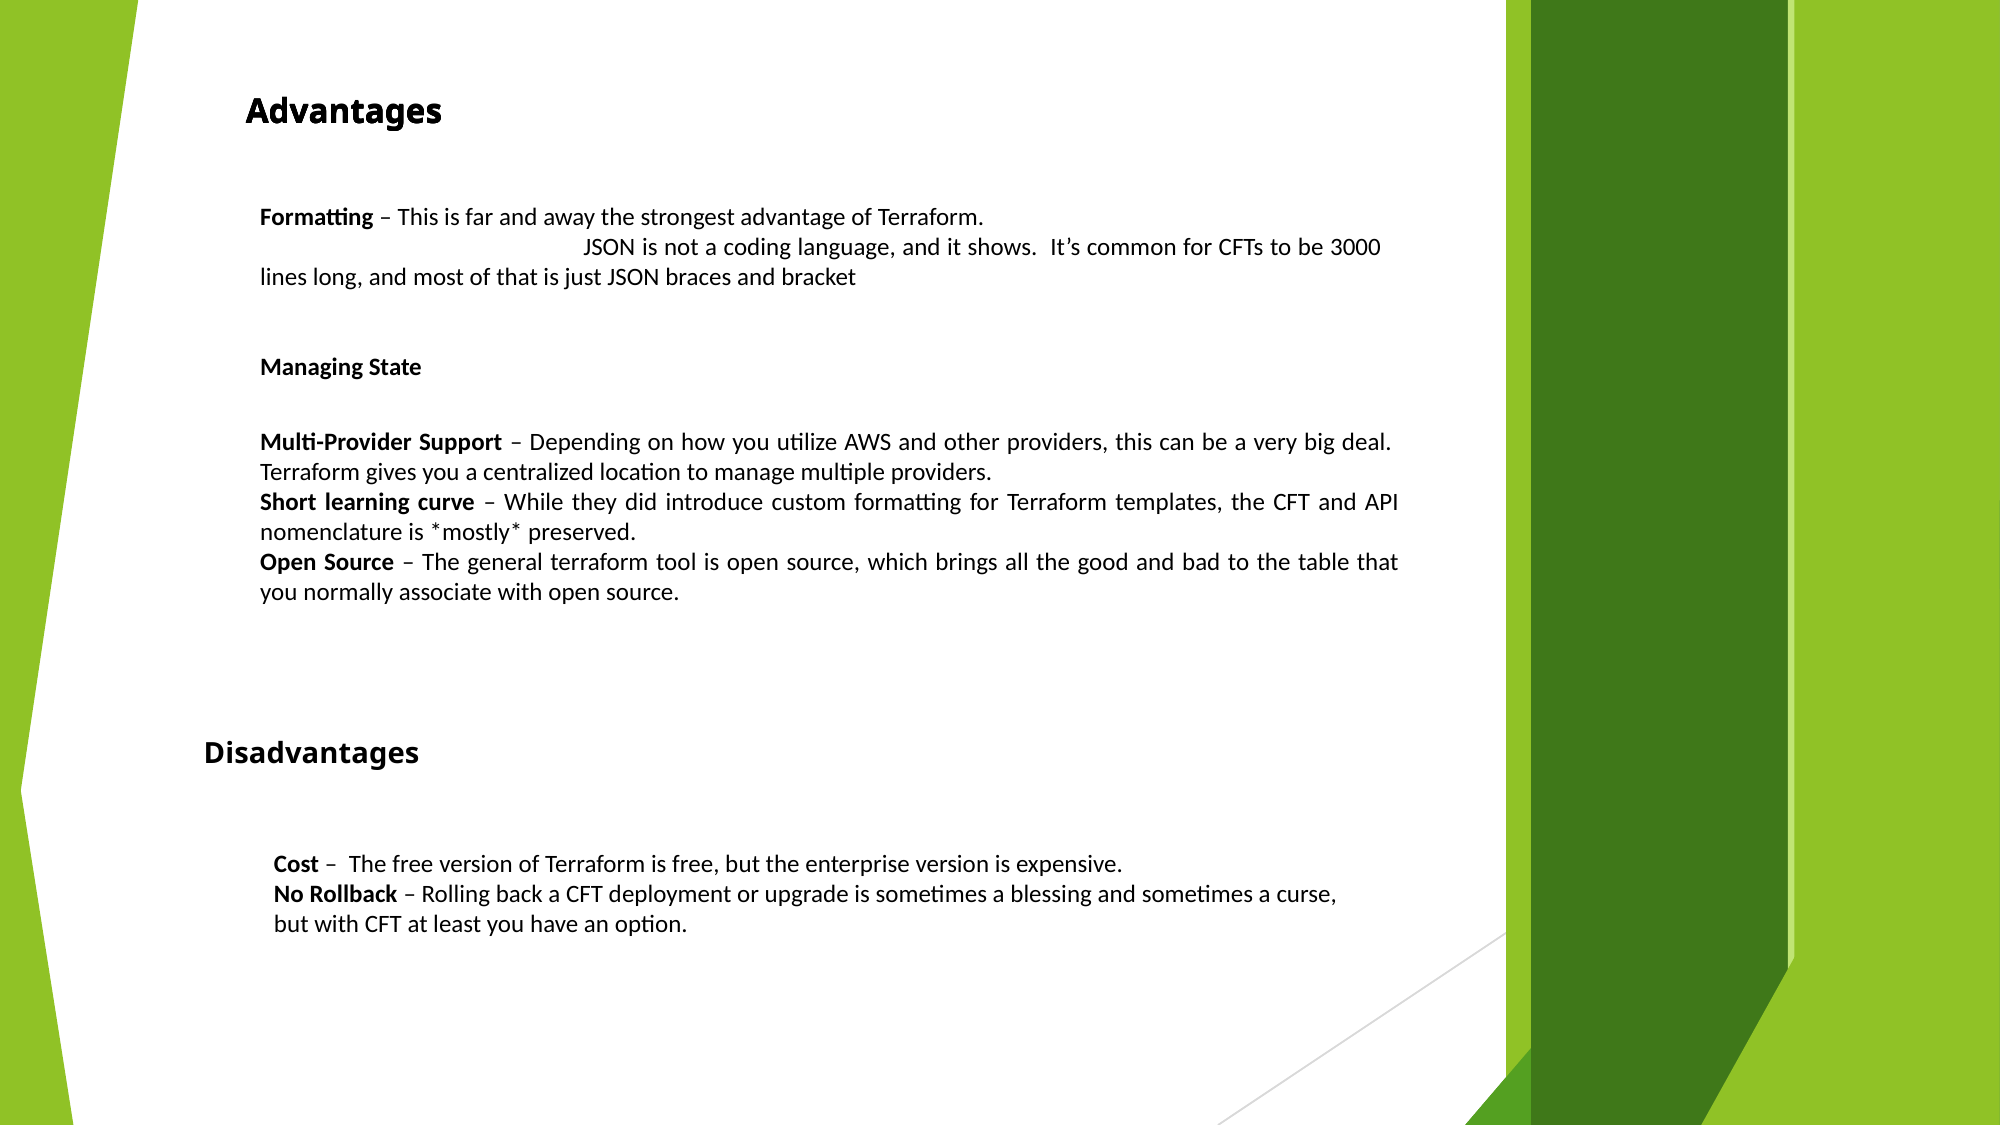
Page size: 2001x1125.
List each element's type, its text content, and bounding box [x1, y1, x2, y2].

text_box Cost – The free version of Terraform is free, but the enterprise version is expensive. No Rollback – Rolling back a CFT deployment or upgrade is sometimes a blessing and sometimes a curse, but with CFT at least you have an option. [259, 840, 1359, 970]
text_box Disadvantages [188, 727, 466, 825]
text_box Advantages [231, 82, 508, 185]
text_box Managing State Multi-Provider Support – Depending on how you utilize AWS and other providers, this can be a very big deal. Terraform gives you a centralized location to manage multiple providers. Short learning curve – While they did introduce custom formatting for Terraform templates, the CFT and API nomenclature is *mostly* preserved. Open Source – The general terraform tool is open source, which brings all the good and bad to the table that you normally associate with open source. [245, 343, 1416, 775]
text_box Formatting – This is far and away the strongest advantage of Terraform. JSON is not a coding language, and it shows. It’s common for CFTs to be 3000 lines long, and most of that is just JSON braces and bracket [245, 193, 1398, 343]
